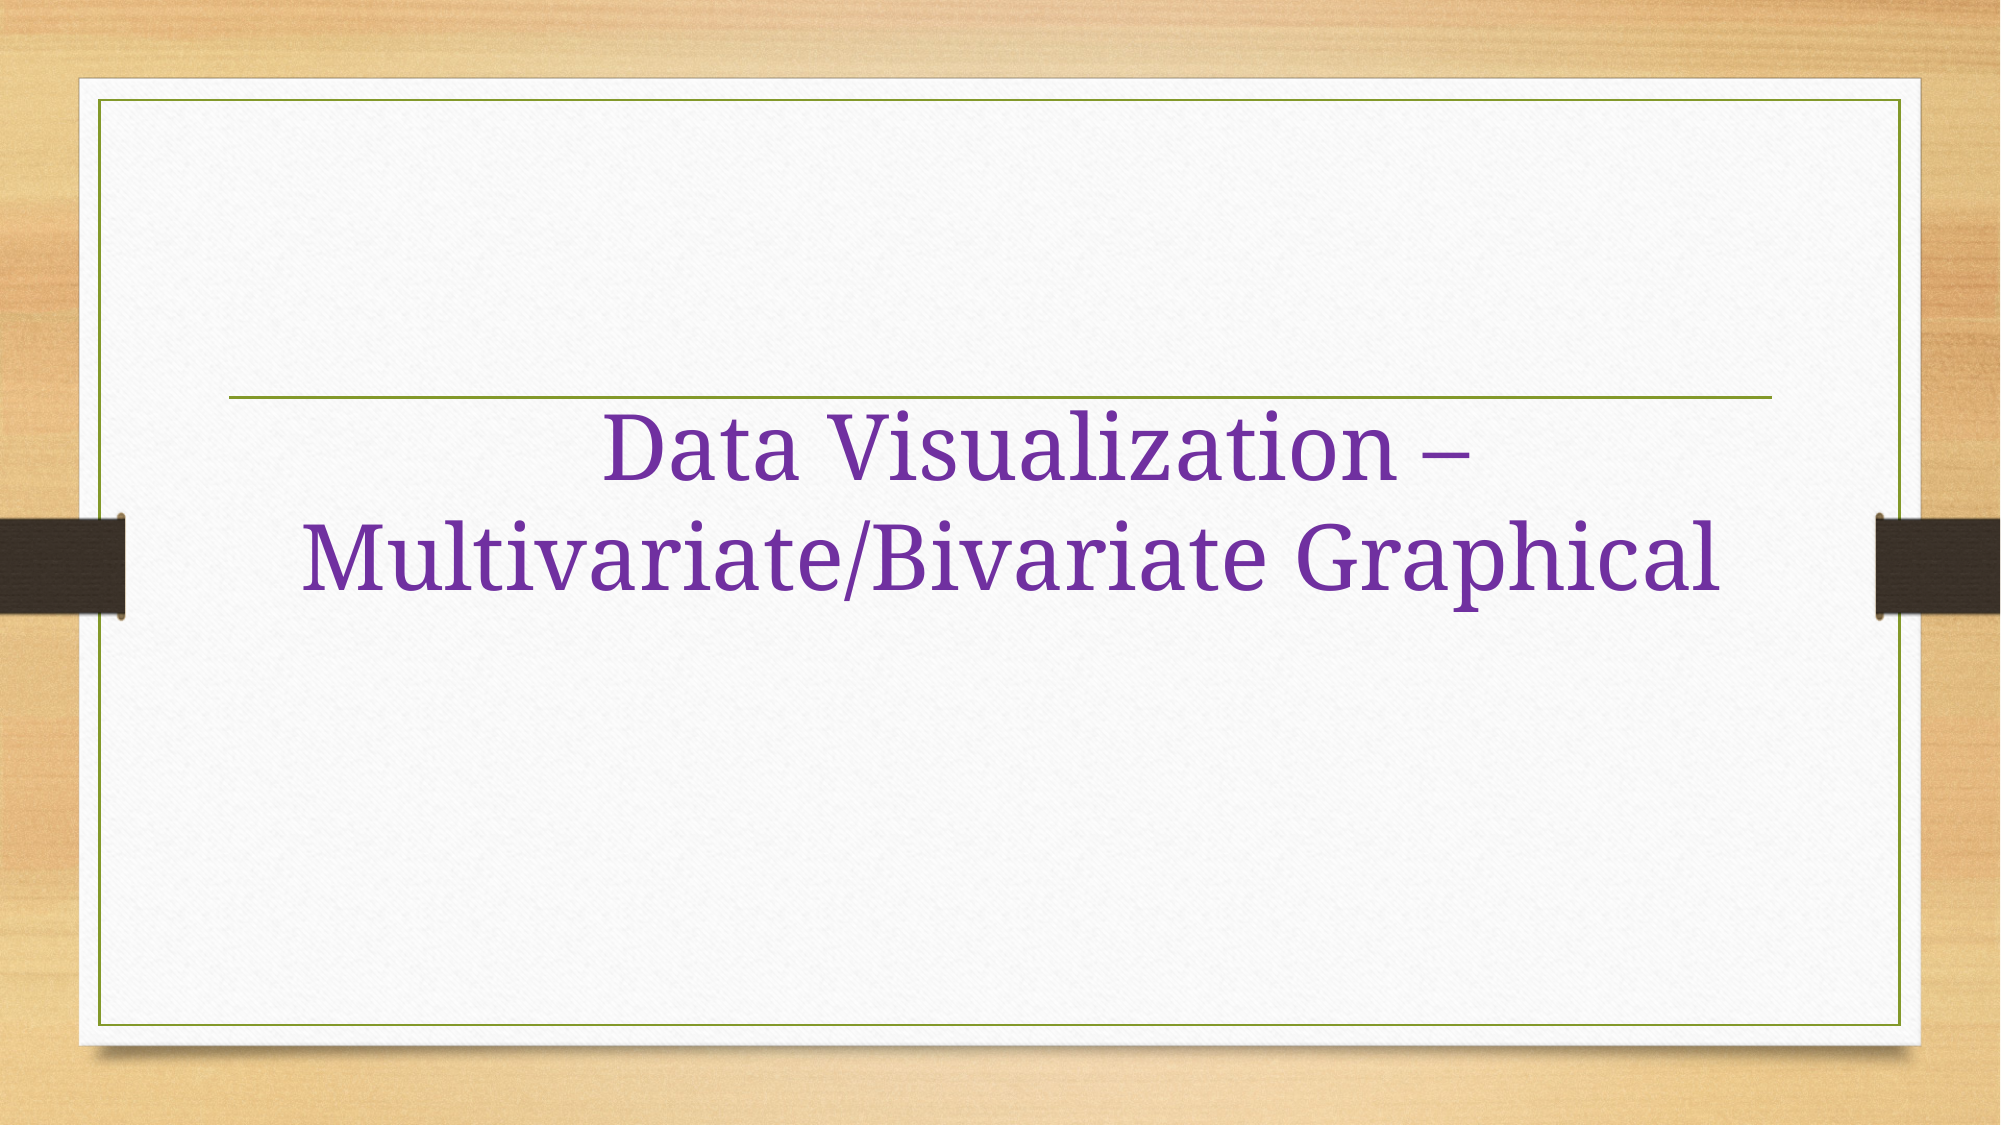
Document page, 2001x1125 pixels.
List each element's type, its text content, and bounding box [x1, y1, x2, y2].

picture [0, 0, 2001, 1125]
title Data Visualization – Multivariate/Bivariate Graphical [212, 161, 1788, 727]
